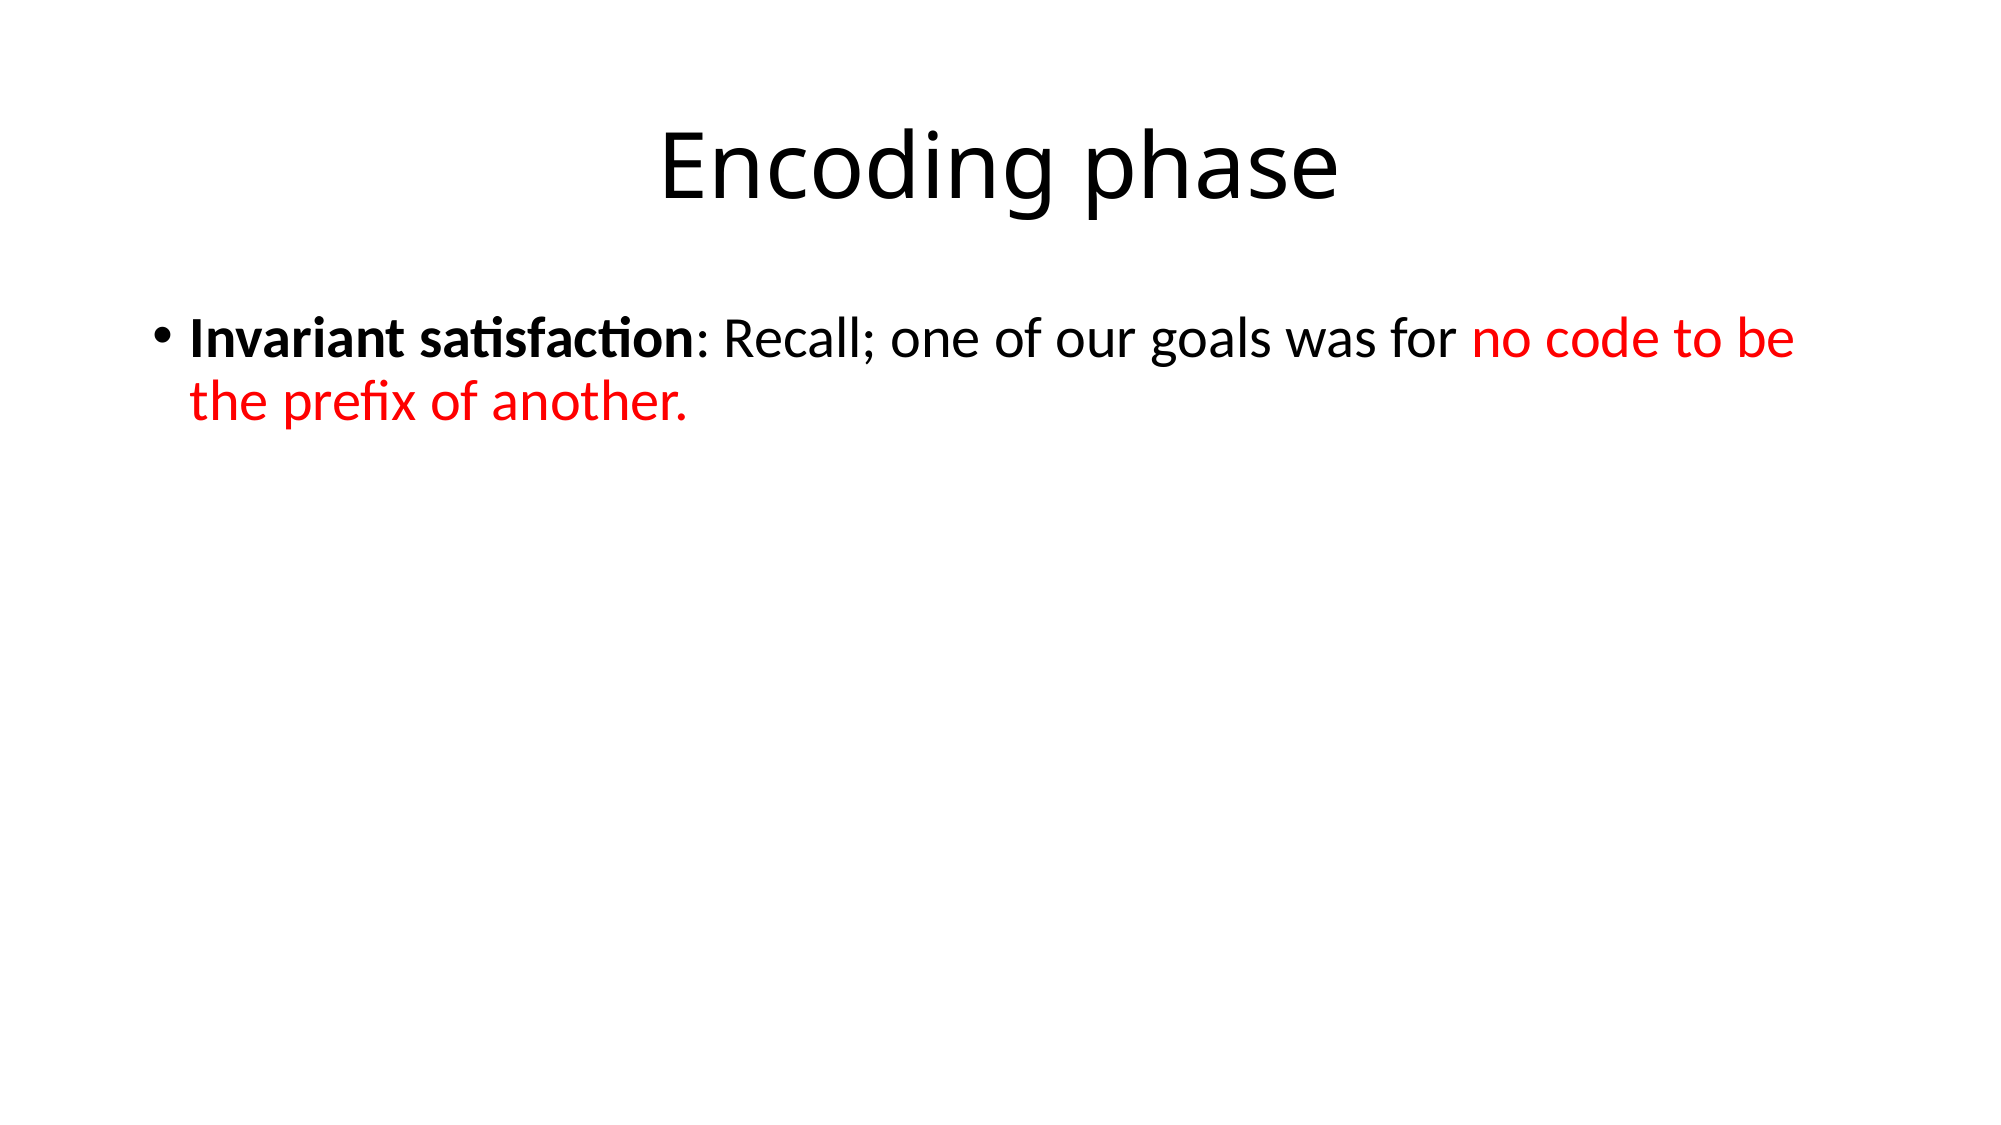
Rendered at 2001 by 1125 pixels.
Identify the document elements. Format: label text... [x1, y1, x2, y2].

title Encoding phase [137, 59, 1863, 278]
list Invariant satisfaction: Recall; one of our goals was for no code to be the prefix of another. [137, 299, 1863, 1014]
